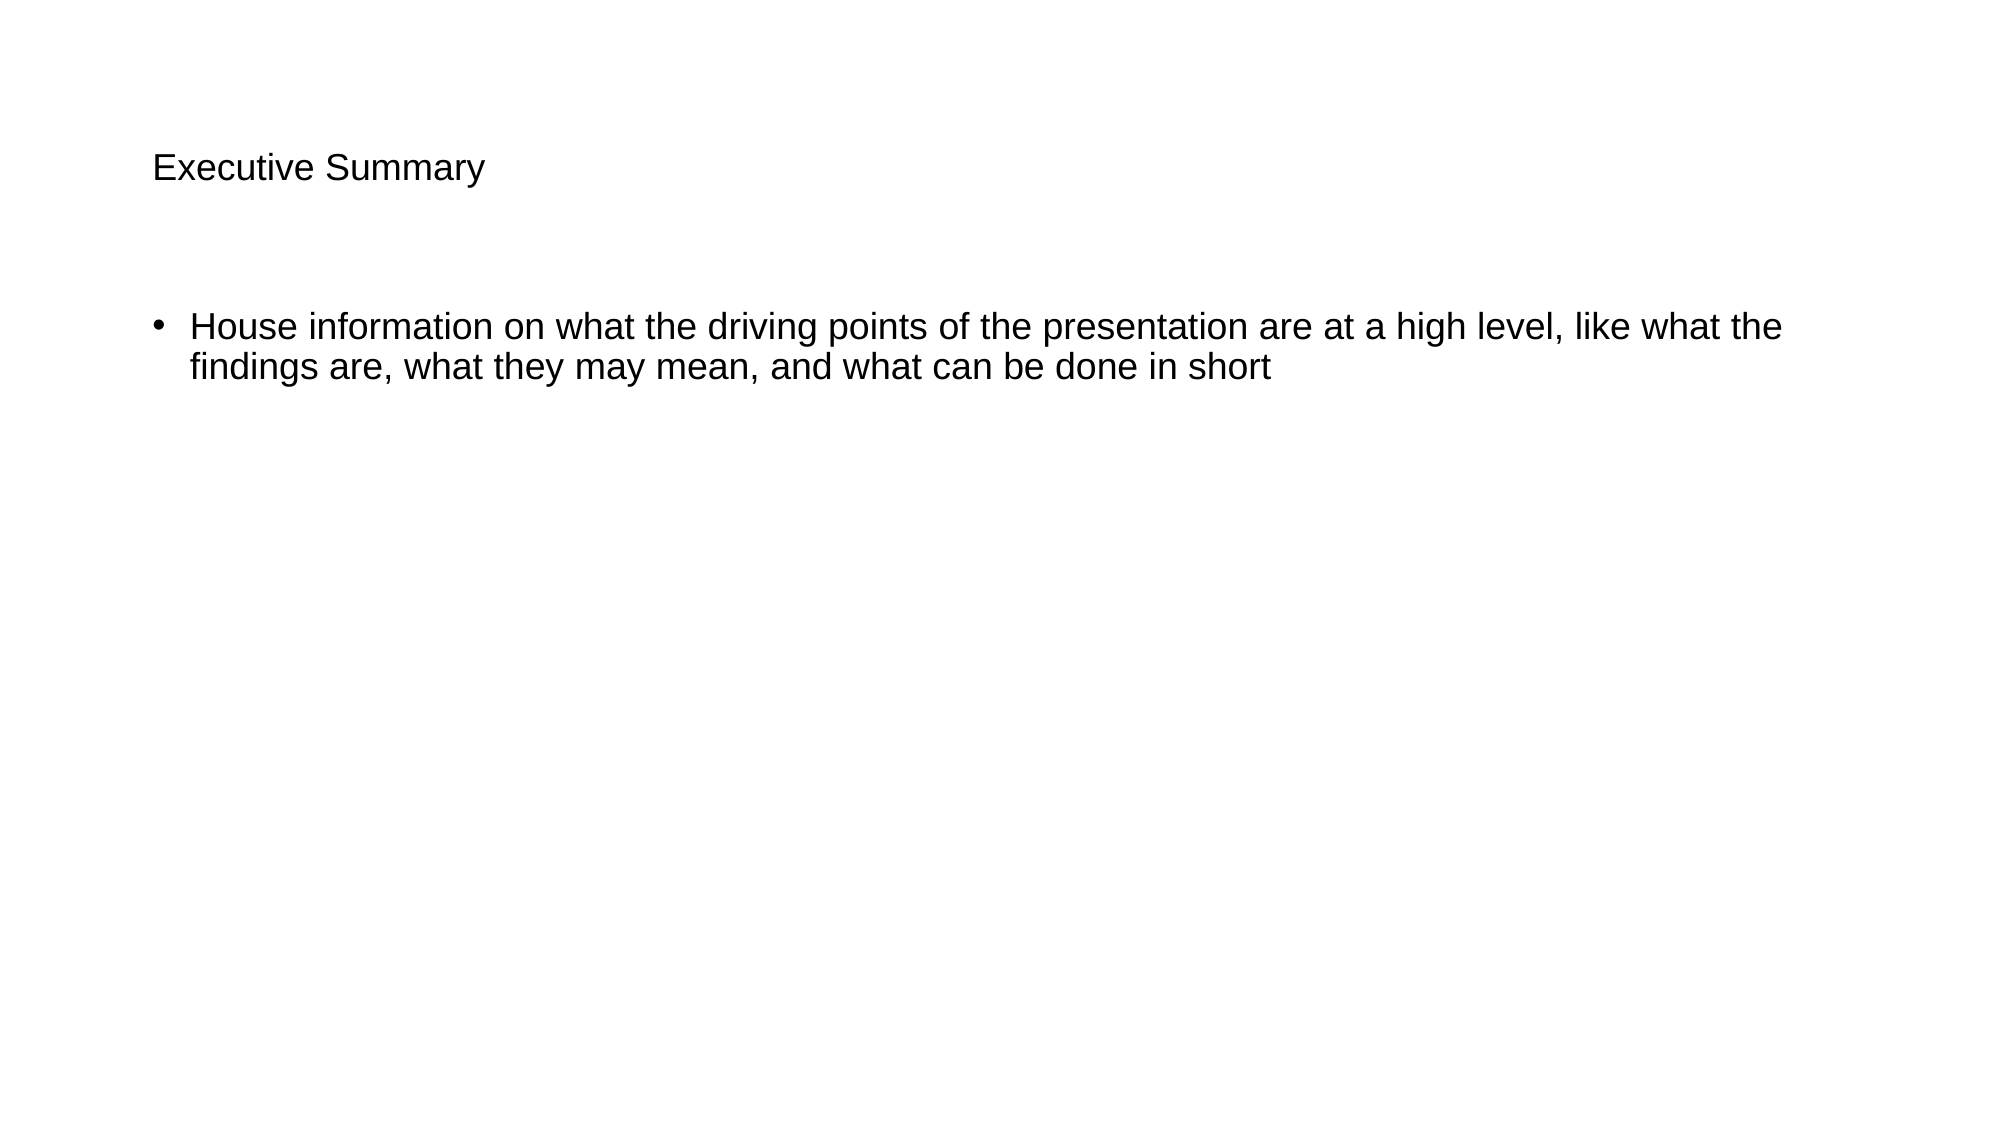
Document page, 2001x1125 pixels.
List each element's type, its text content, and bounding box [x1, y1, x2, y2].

list House information on what the driving points of the presentation are at a high level, like what the findings are, what they may mean, and what can be done in short [137, 299, 1863, 1014]
title Executive Summary [137, 59, 1863, 278]
